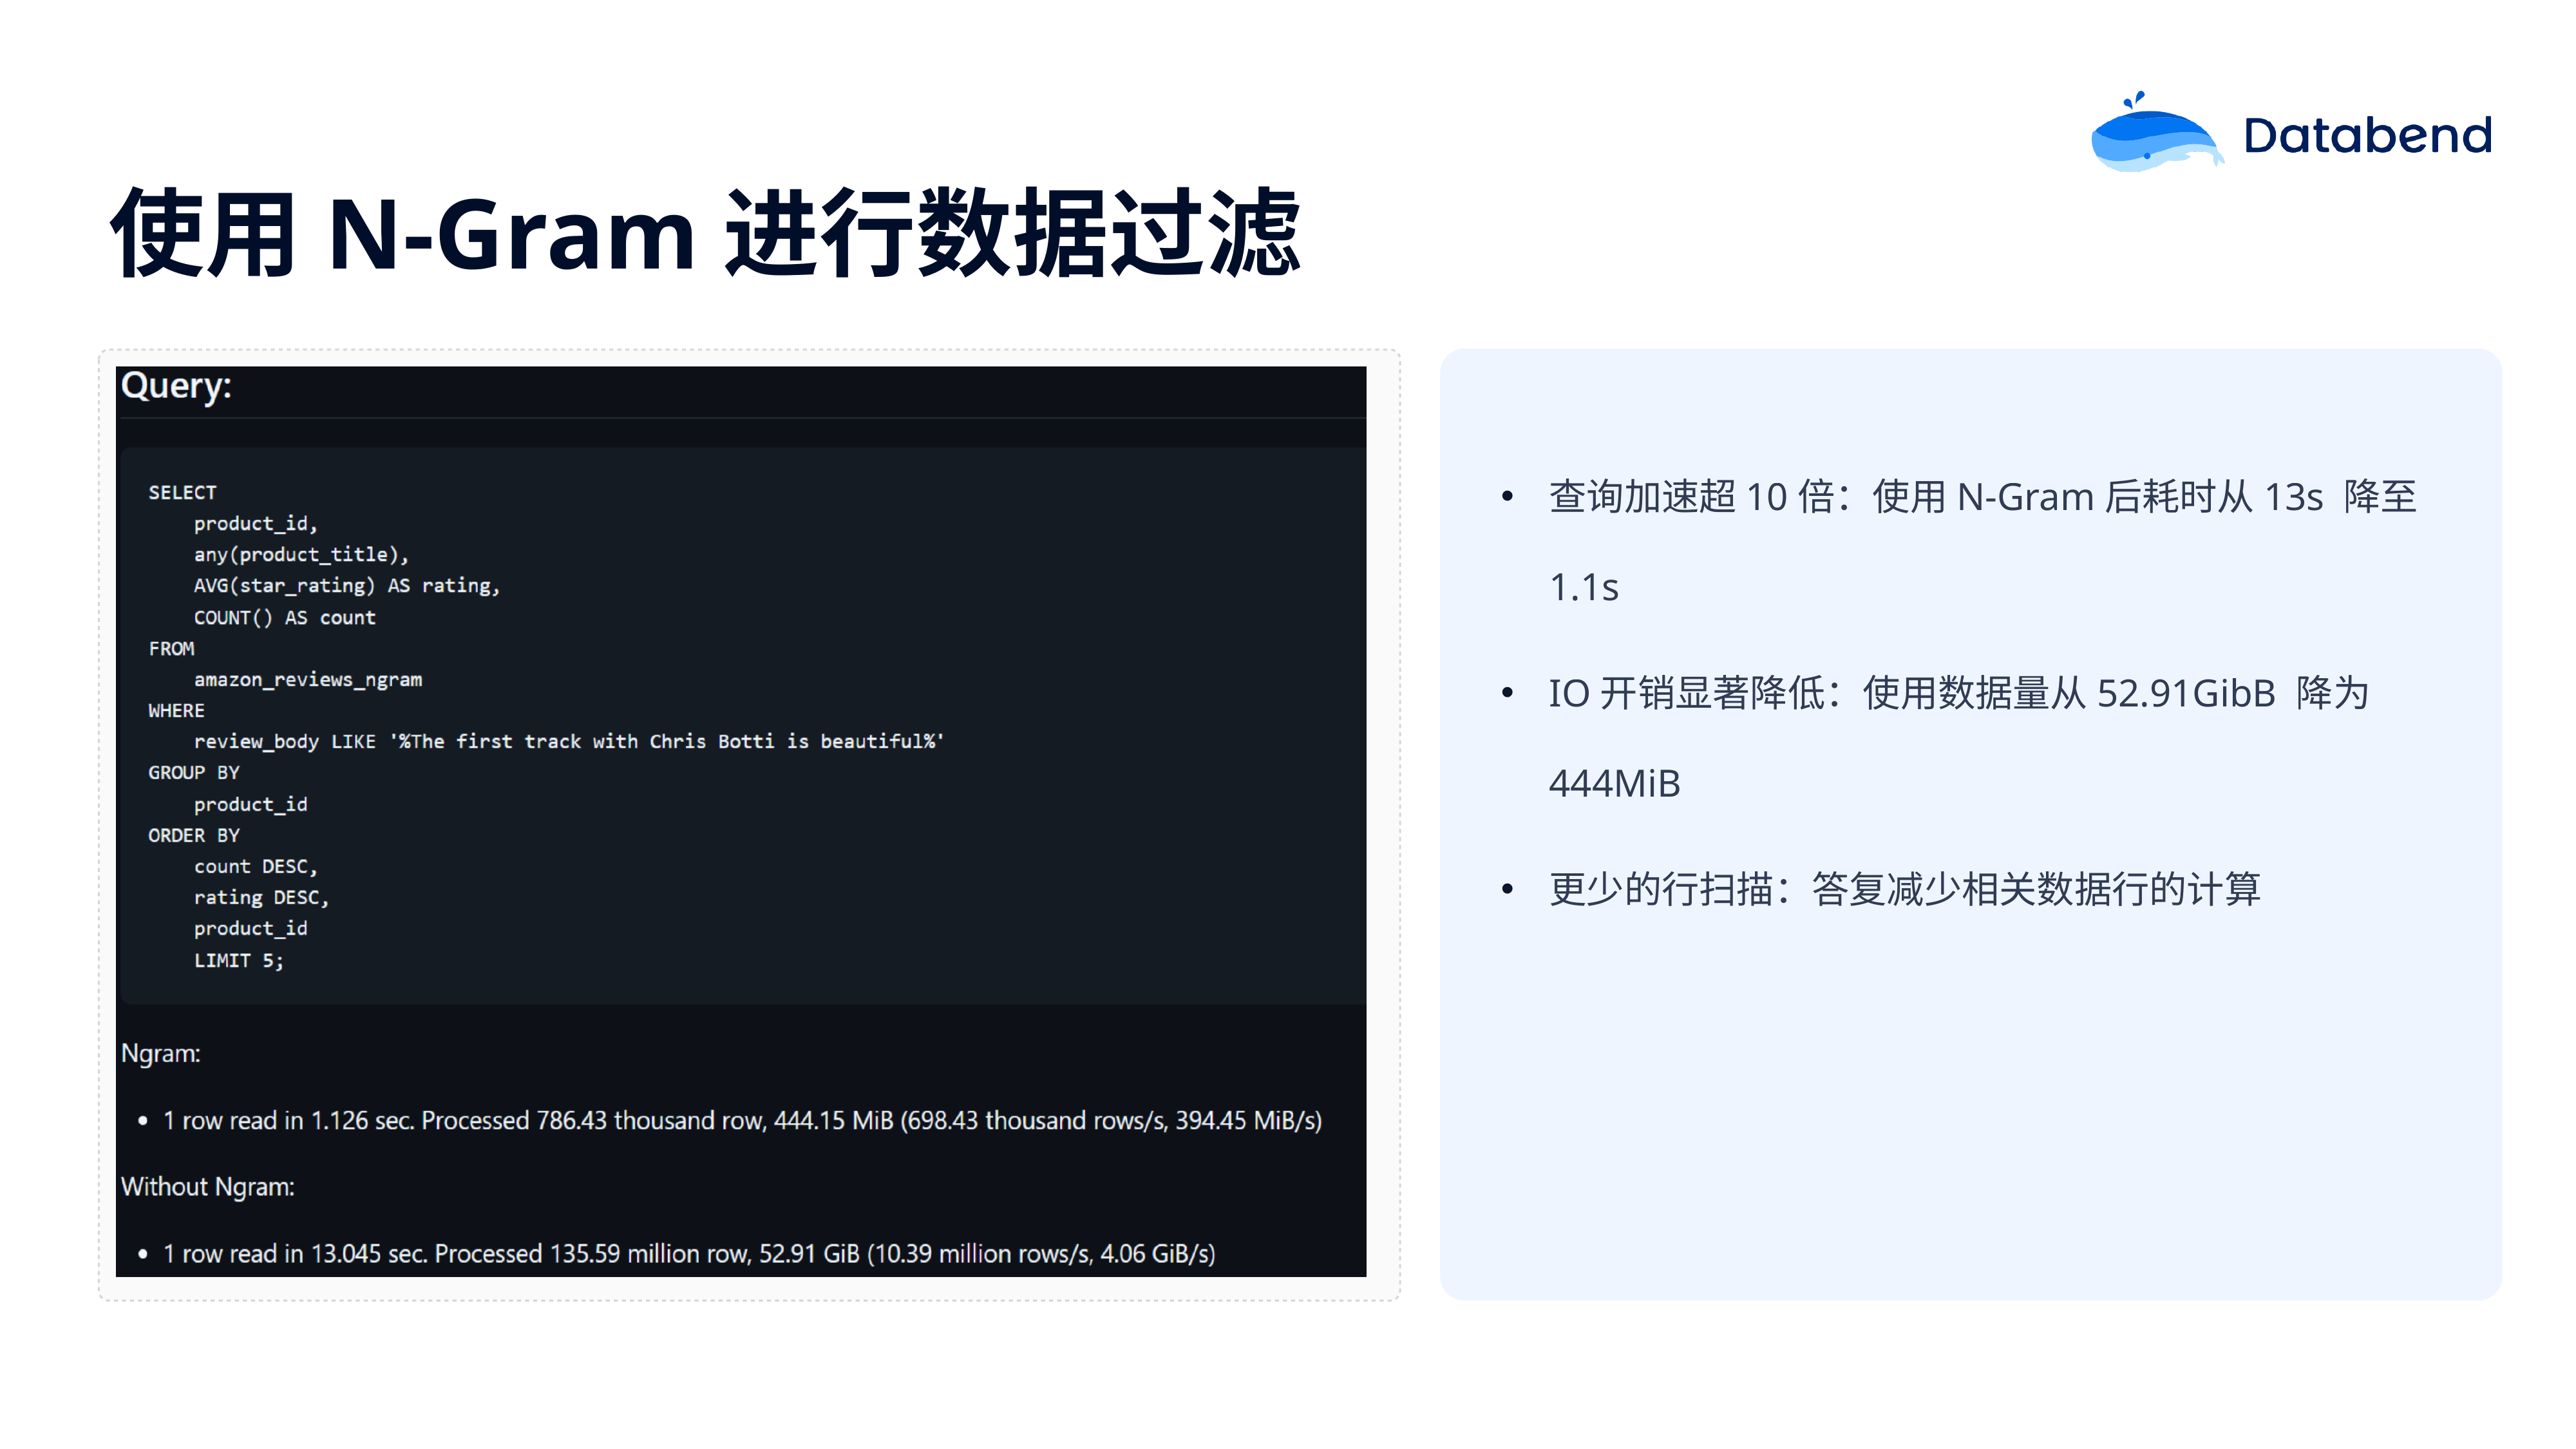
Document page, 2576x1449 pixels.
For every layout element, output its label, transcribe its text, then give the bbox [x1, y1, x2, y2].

picture [2092, 91, 2491, 172]
picture [116, 366, 1367, 1277]
text_box 查询加速超10倍：使用N-Gram后耗时从13s 降至1.1s IO开销显著降低：使用数据量从52.91GibB 降为444MiB 更少的行扫描：答复减少相关数据行的计算 [1501, 428, 2425, 1001]
text_box [99, 349, 1401, 1301]
text_box [1440, 348, 2503, 1301]
text_box 使用N-Gram进行数据过滤 [108, 171, 2479, 289]
